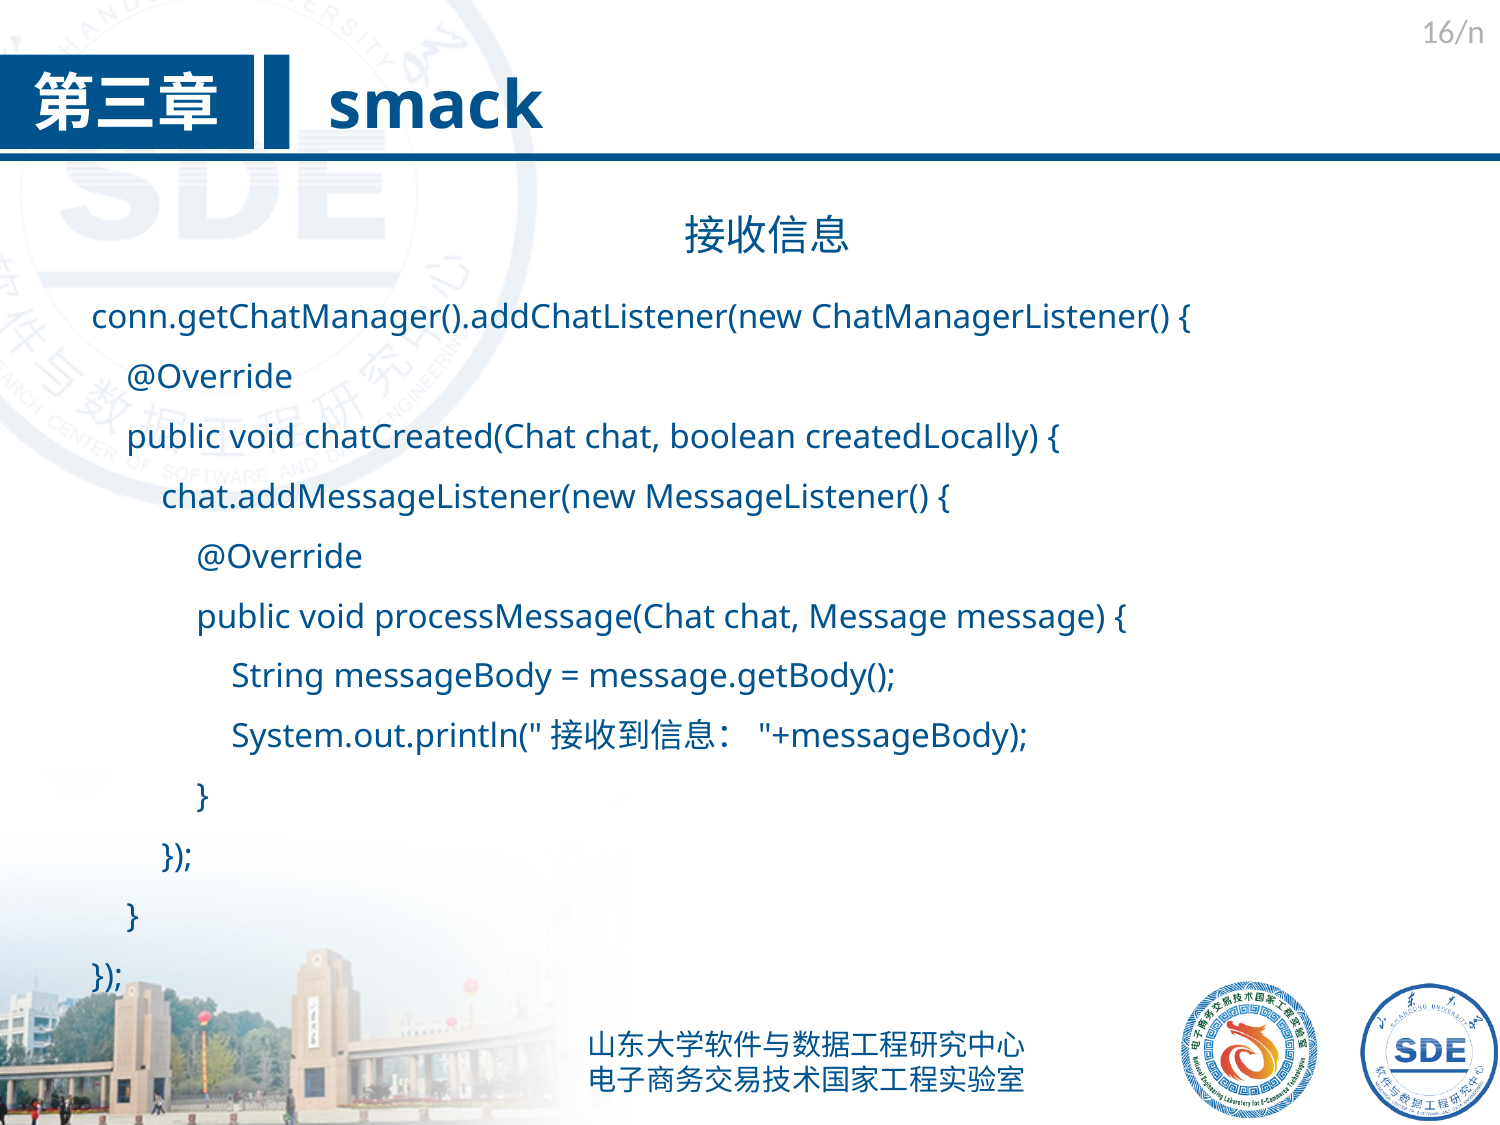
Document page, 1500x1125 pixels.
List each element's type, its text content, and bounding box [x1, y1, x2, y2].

picture [0, 0, 1500, 153]
text_box smack [314, 54, 1187, 149]
picture [0, 161, 1500, 1125]
text_box 接收信息 [230, 176, 1306, 266]
text_box 第三章 [17, 55, 290, 146]
slide_number /n [1162, 0, 1500, 60]
text_box conn.getChatManager().addChatListener(new ChatManagerListener() { @Override public void chatCreated(Chat chat, boolean createdLocally) { chat.addMessageListener(new MessageListener() { @Override public void processMessage(Chat chat, Message message) { String messageBody = message.getBody(); System.out.println("接收到信息："+messageBody); } }); } }); [76, 268, 1459, 1002]
